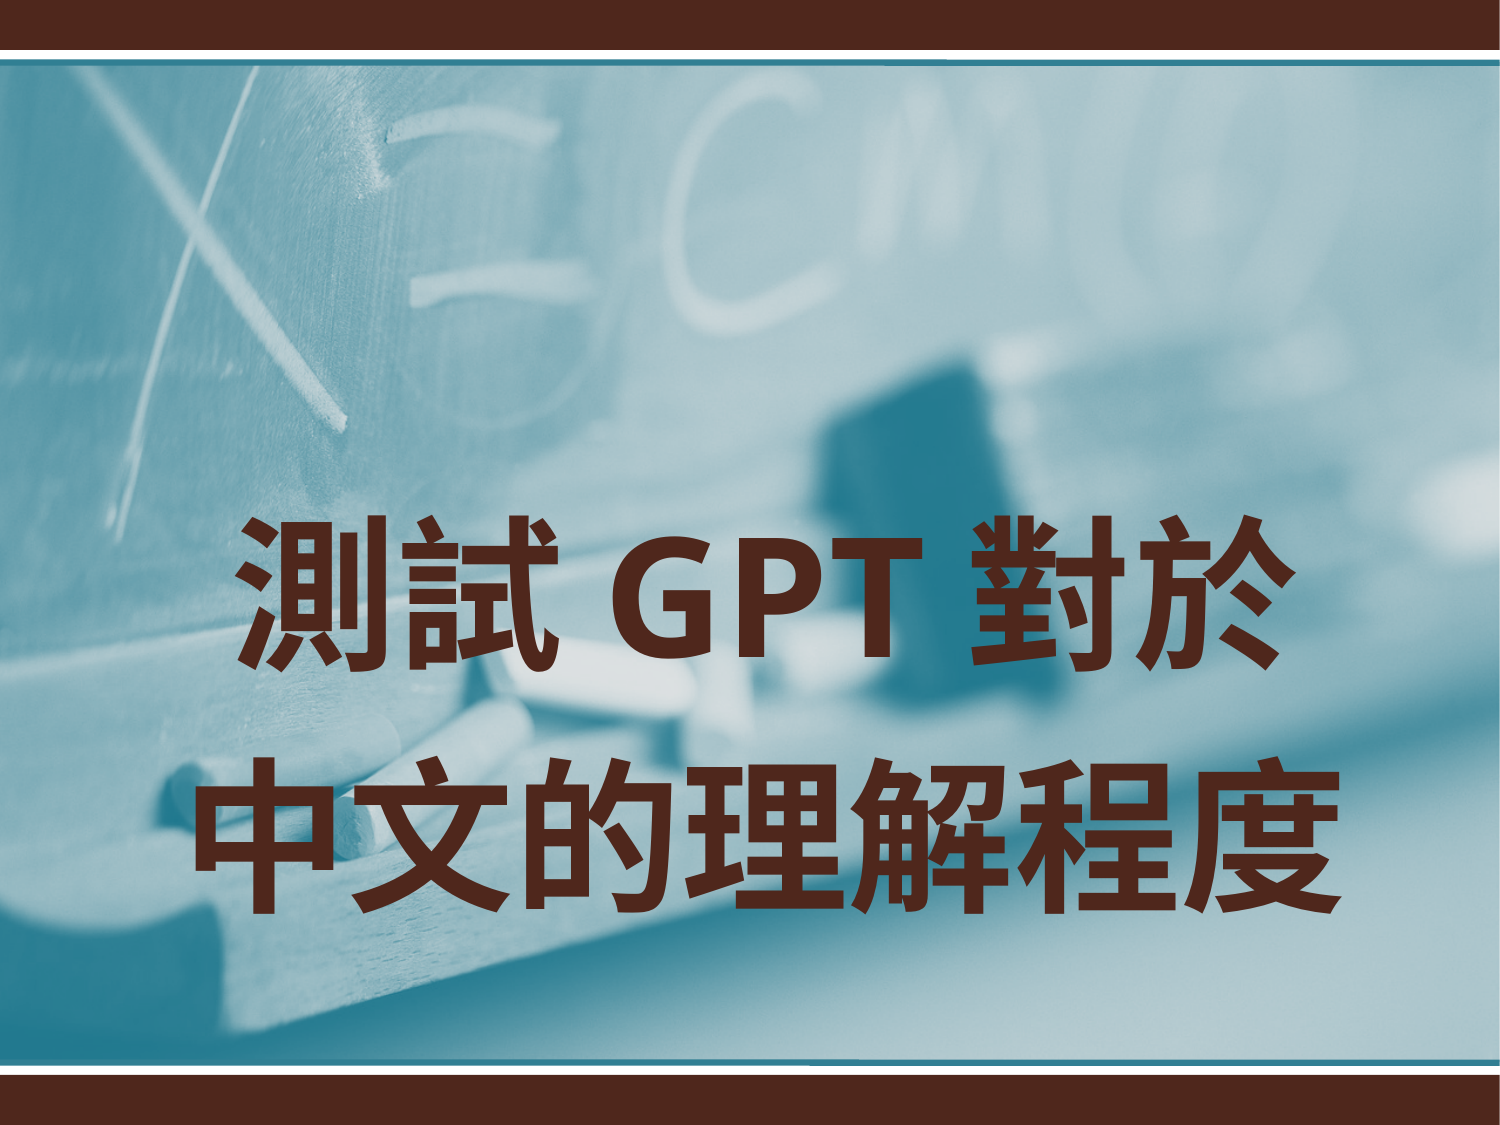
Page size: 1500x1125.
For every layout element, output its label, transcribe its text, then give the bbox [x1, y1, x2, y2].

subtitle 測試GPT對於 中文的理解程度 [29, 220, 1500, 940]
